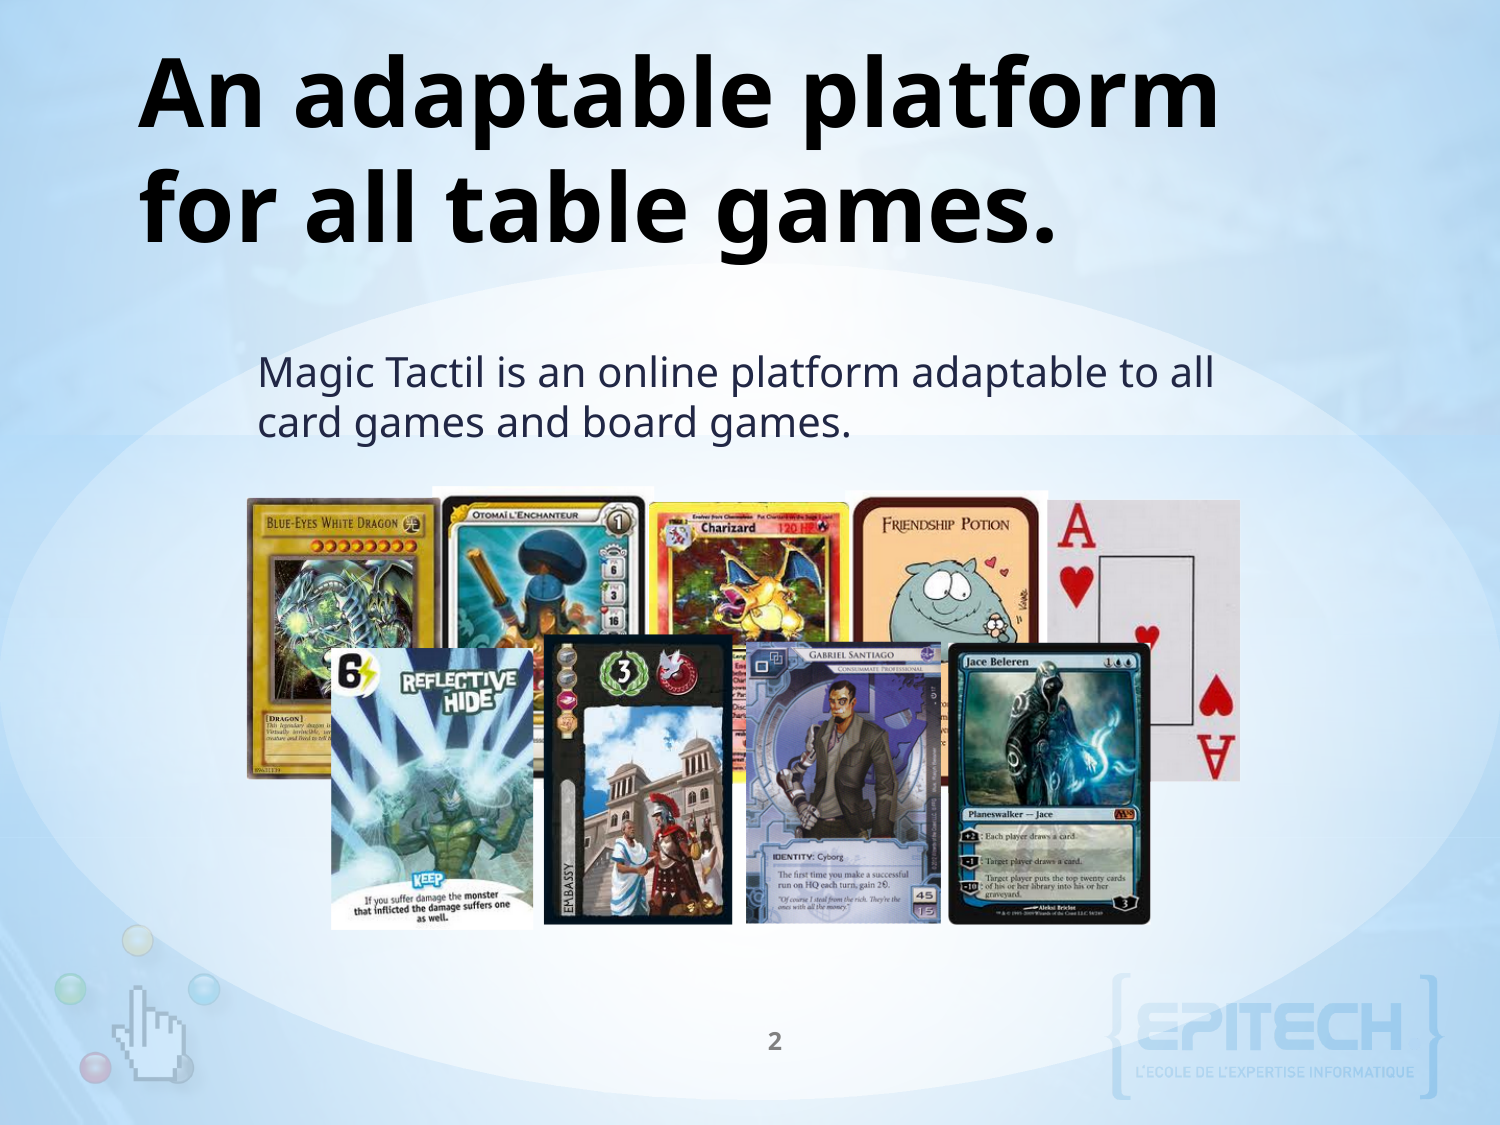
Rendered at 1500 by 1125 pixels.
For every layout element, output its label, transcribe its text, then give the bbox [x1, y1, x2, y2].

list Magic Tactil is an online platform adaptable to all card games and board games. [242, 338, 1270, 906]
title An adaptable platform for all table games. [123, 30, 1388, 270]
slide_number 2 [624, 1012, 925, 1073]
picture [229, 482, 1260, 954]
